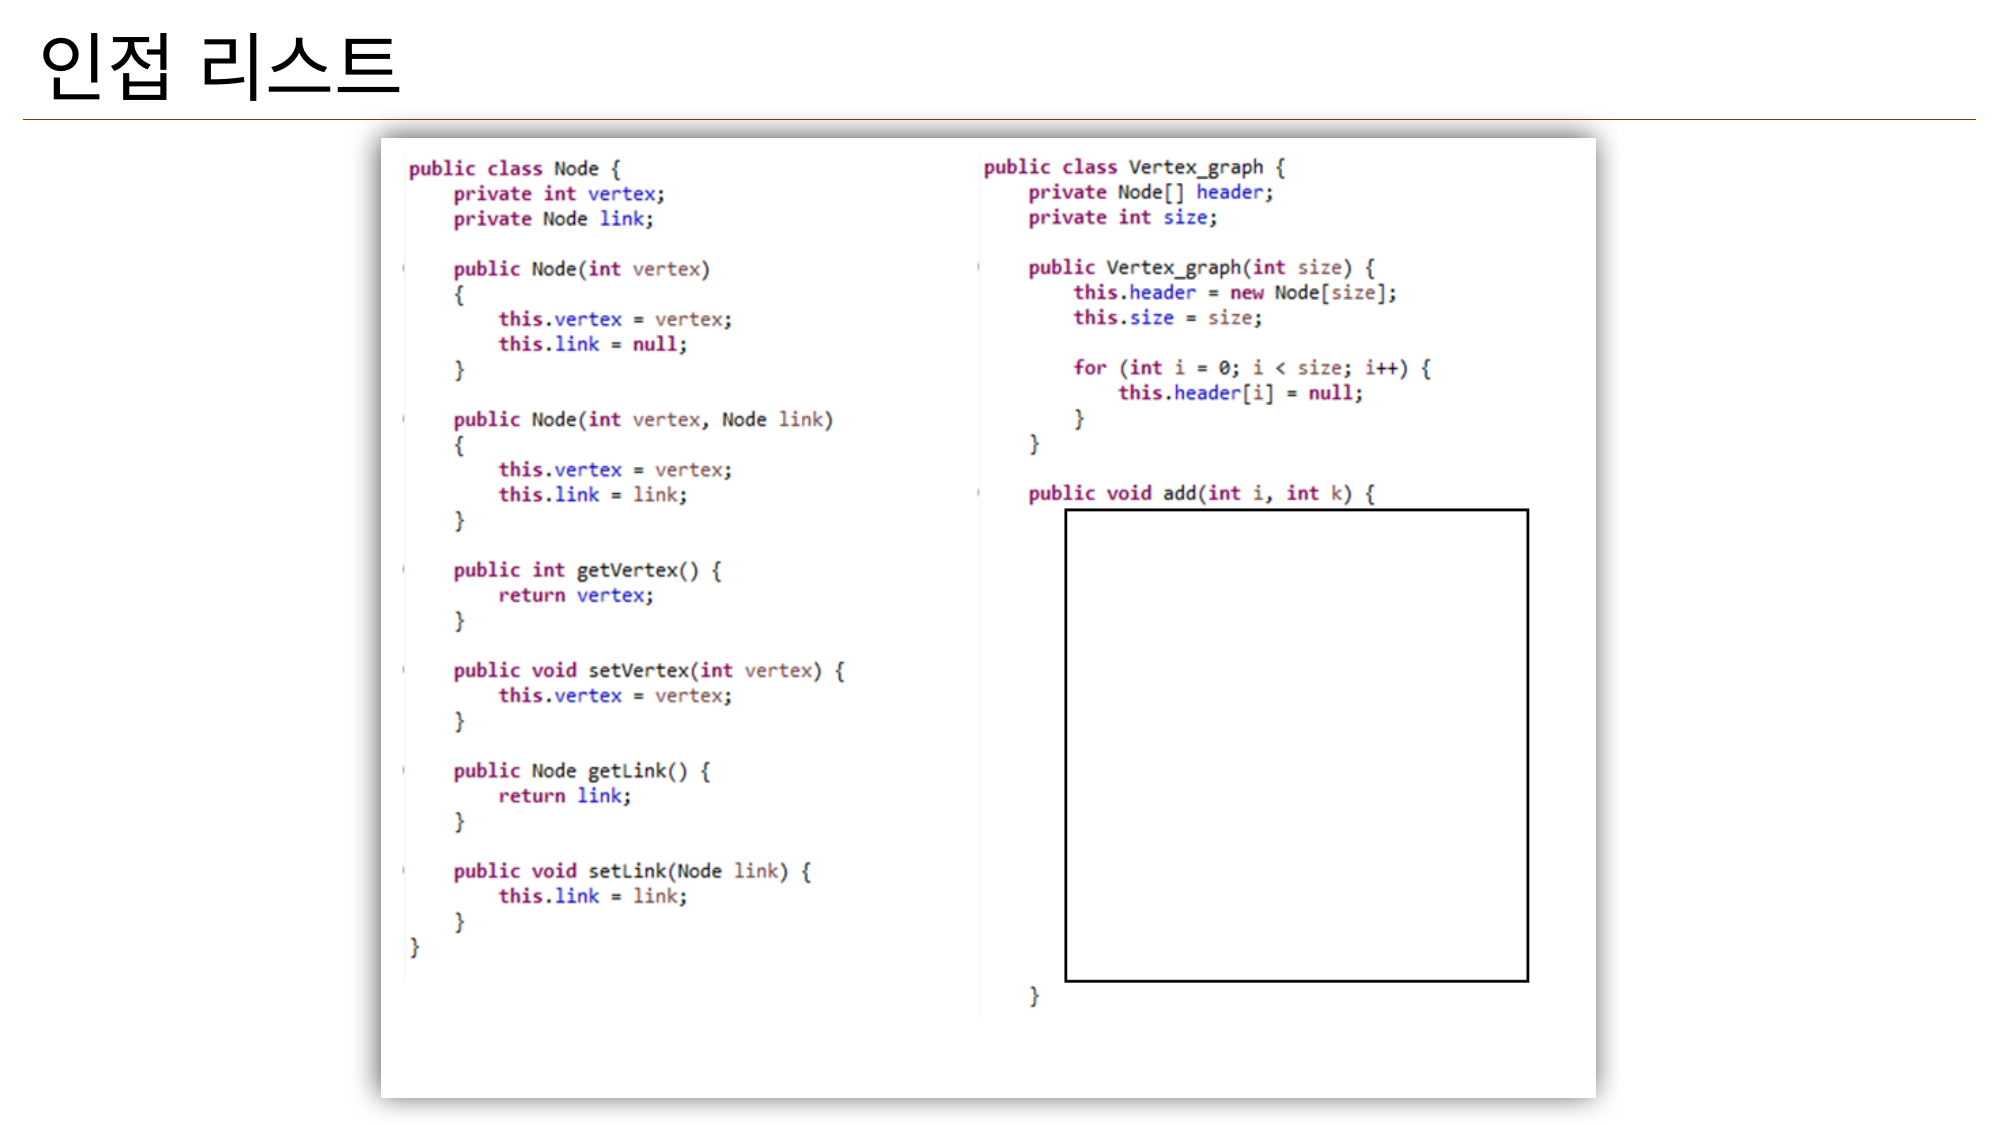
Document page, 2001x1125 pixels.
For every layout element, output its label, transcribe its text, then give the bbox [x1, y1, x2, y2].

picture [381, 138, 1596, 1098]
text_box 인접 리스트 [23, 13, 1977, 119]
